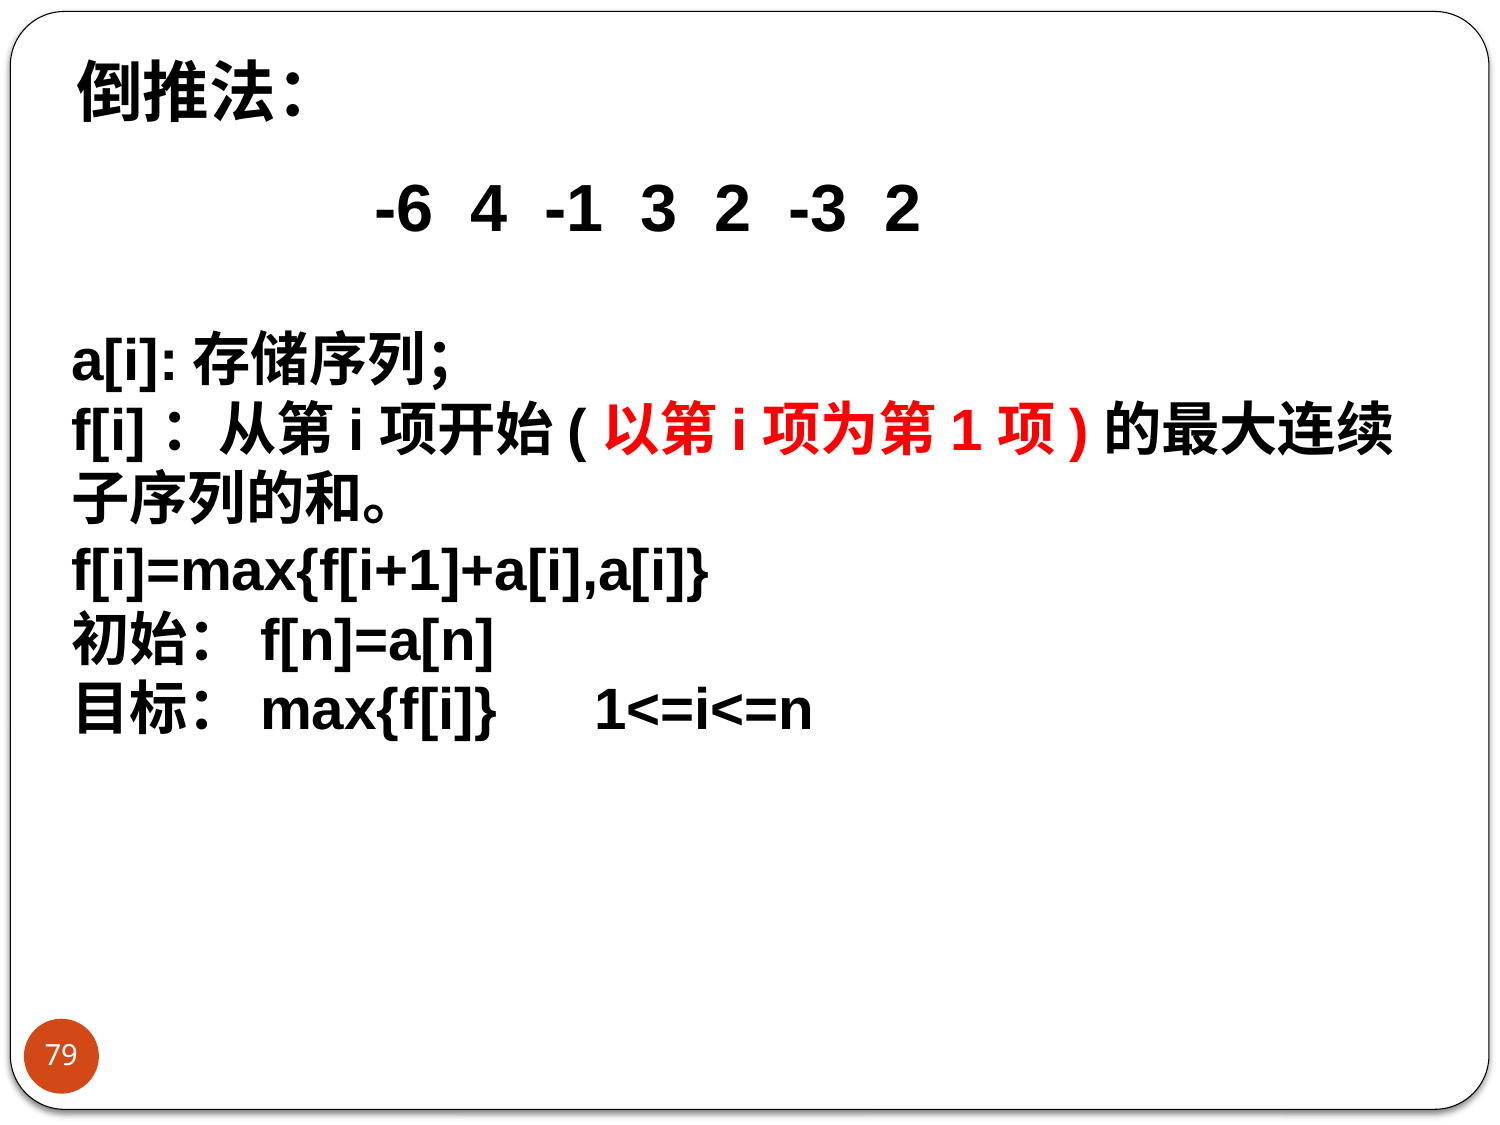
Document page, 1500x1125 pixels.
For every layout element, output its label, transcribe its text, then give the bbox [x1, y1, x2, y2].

text_box -6 4 -1 3 2 -3 2 [360, 156, 938, 253]
text_box a[i]:存储序列； f[i]：从第i项开始(以第i项为第1项)的最大连续子序列的和。 f[i]=max{f[i+1]+a[i],a[i]} 初始：f[n]=a[n] 目标：max{f[i]} 1<=i<=n [56, 314, 1443, 749]
text_box 倒推法： [61, 42, 359, 138]
slide_number 79 [23, 1018, 99, 1094]
